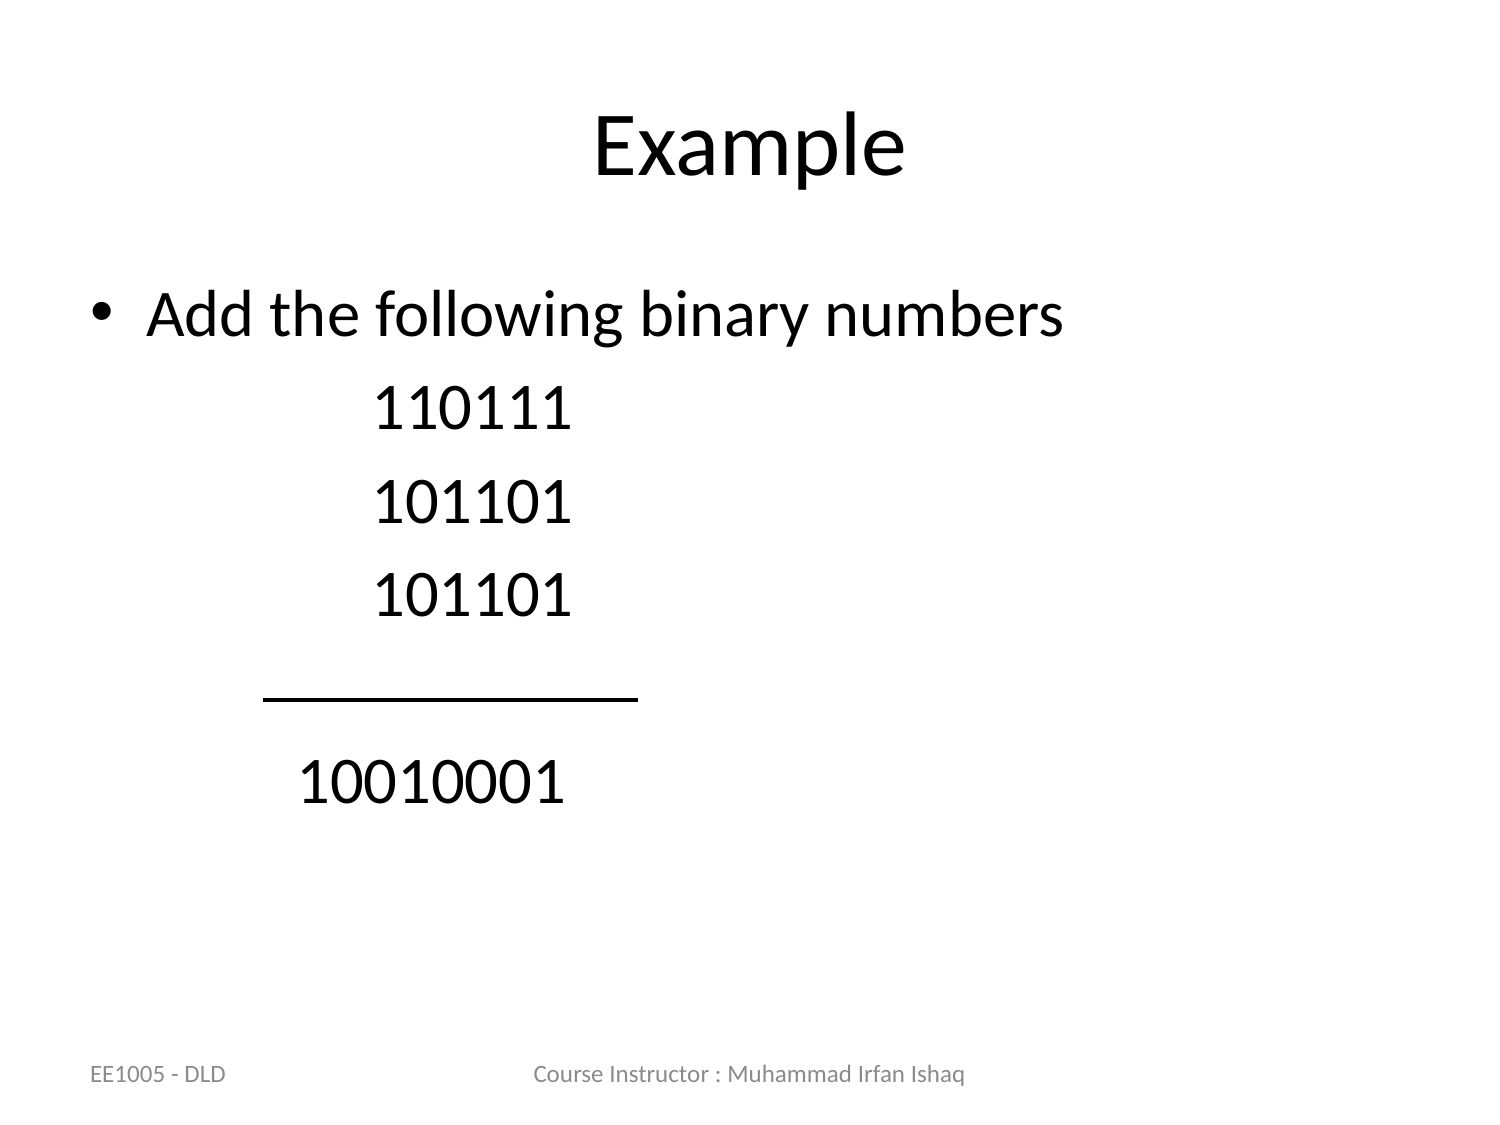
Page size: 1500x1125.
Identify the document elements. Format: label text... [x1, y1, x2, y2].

list Add the following binary numbers 110111 101101 101101 10010001 [75, 262, 1425, 1005]
footer Course Instructor : Muhammad Irfan Ishaq [512, 1042, 988, 1103]
title Example [75, 45, 1425, 233]
slide_number EE1005 - DLD [75, 1042, 425, 1103]
